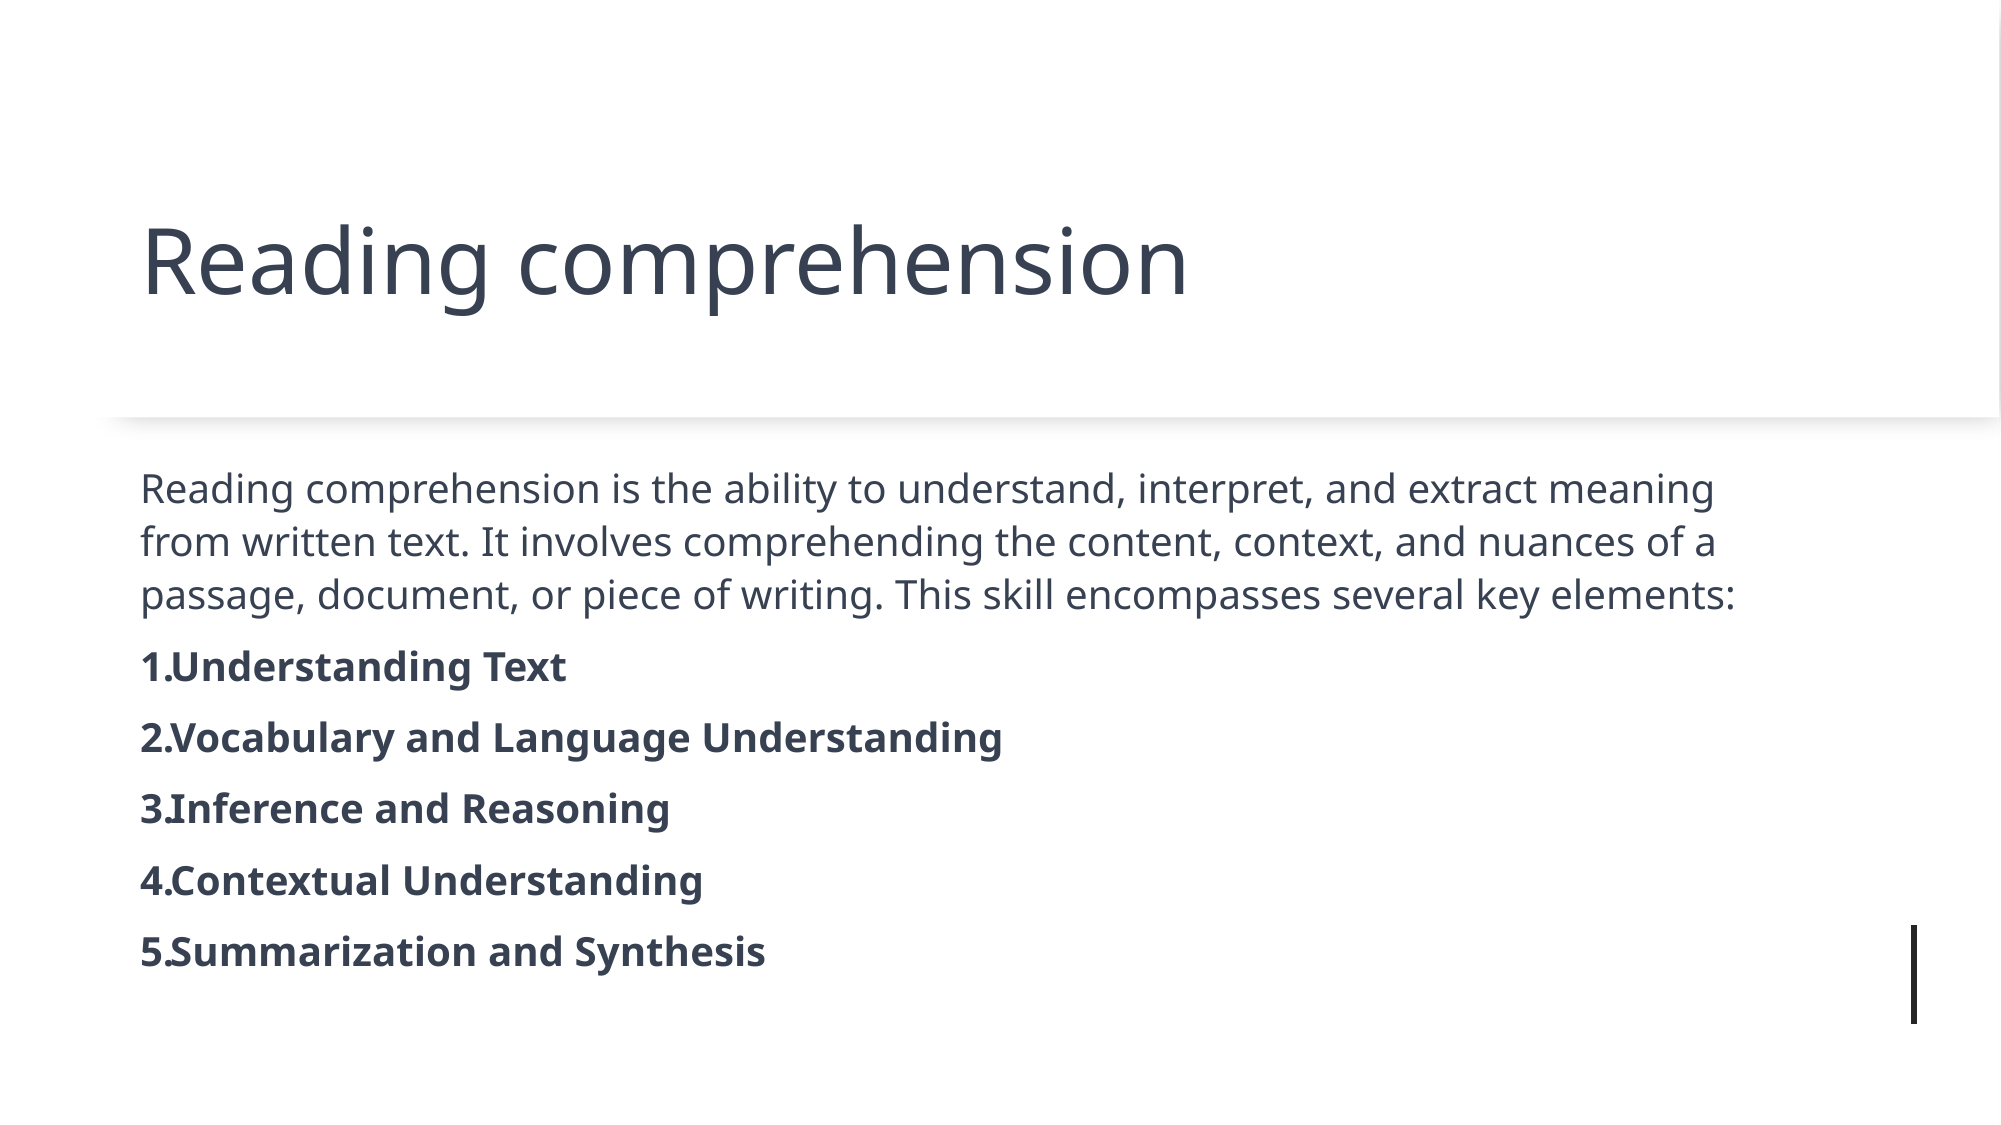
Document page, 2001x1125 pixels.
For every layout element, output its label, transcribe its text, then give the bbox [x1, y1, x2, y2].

title Reading comprehension [124, 140, 1828, 376]
list Reading comprehension is the ability to understand, interpret, and extract meaning from written text. It involves comprehending the content, context, and nuances of a passage, document, or piece of writing. This skill encompasses several key elements: Understanding Text Vocabulary and Language Understanding Inference and Reasoning Contextual Understanding Summarization and Synthesis [124, 451, 1828, 987]
